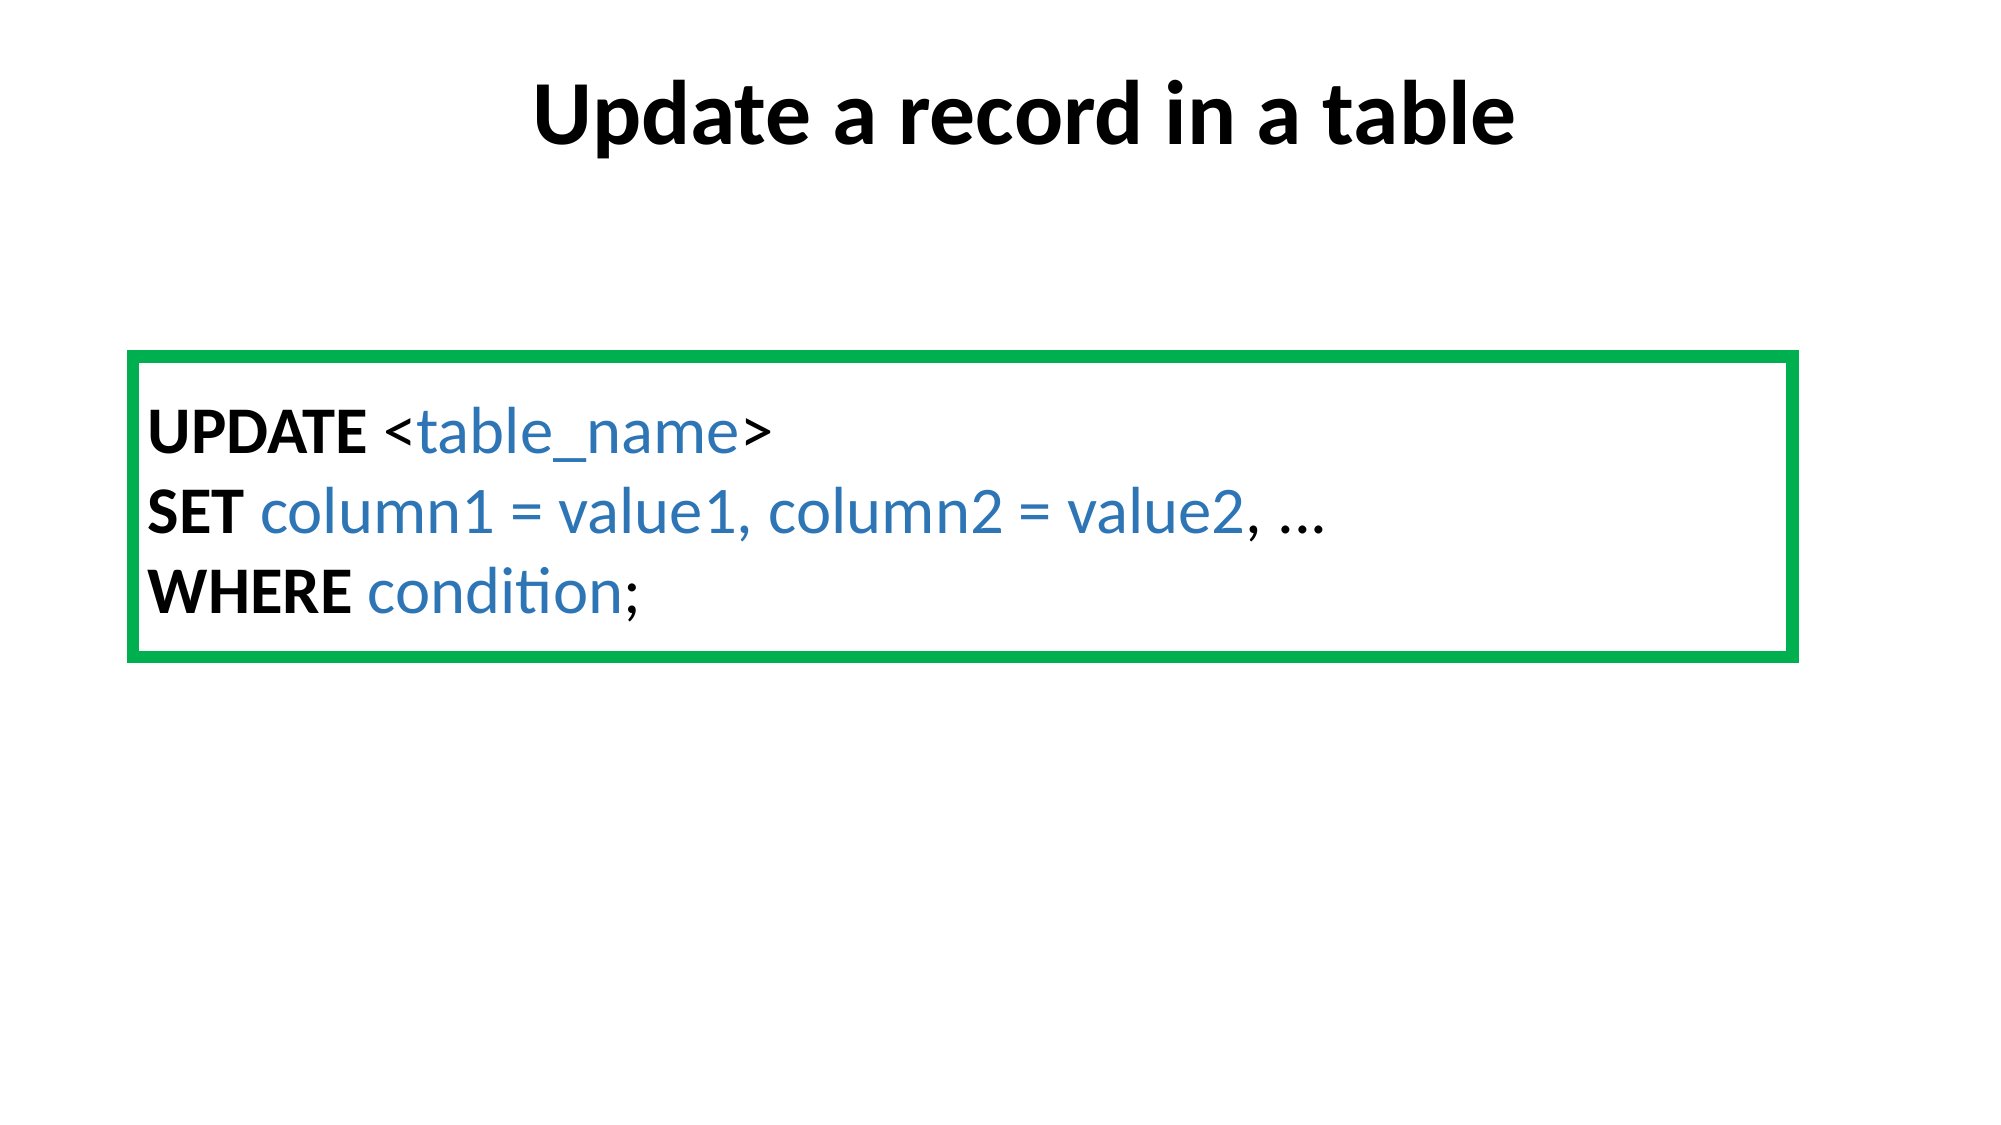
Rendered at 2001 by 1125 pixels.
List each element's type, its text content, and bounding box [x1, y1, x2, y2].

text_box Update a record in a table [517, 45, 1534, 171]
text_box UPDATE <table_name> SET column1 = value1, column2 = value2, ... WHERE condition; [132, 356, 1793, 658]
